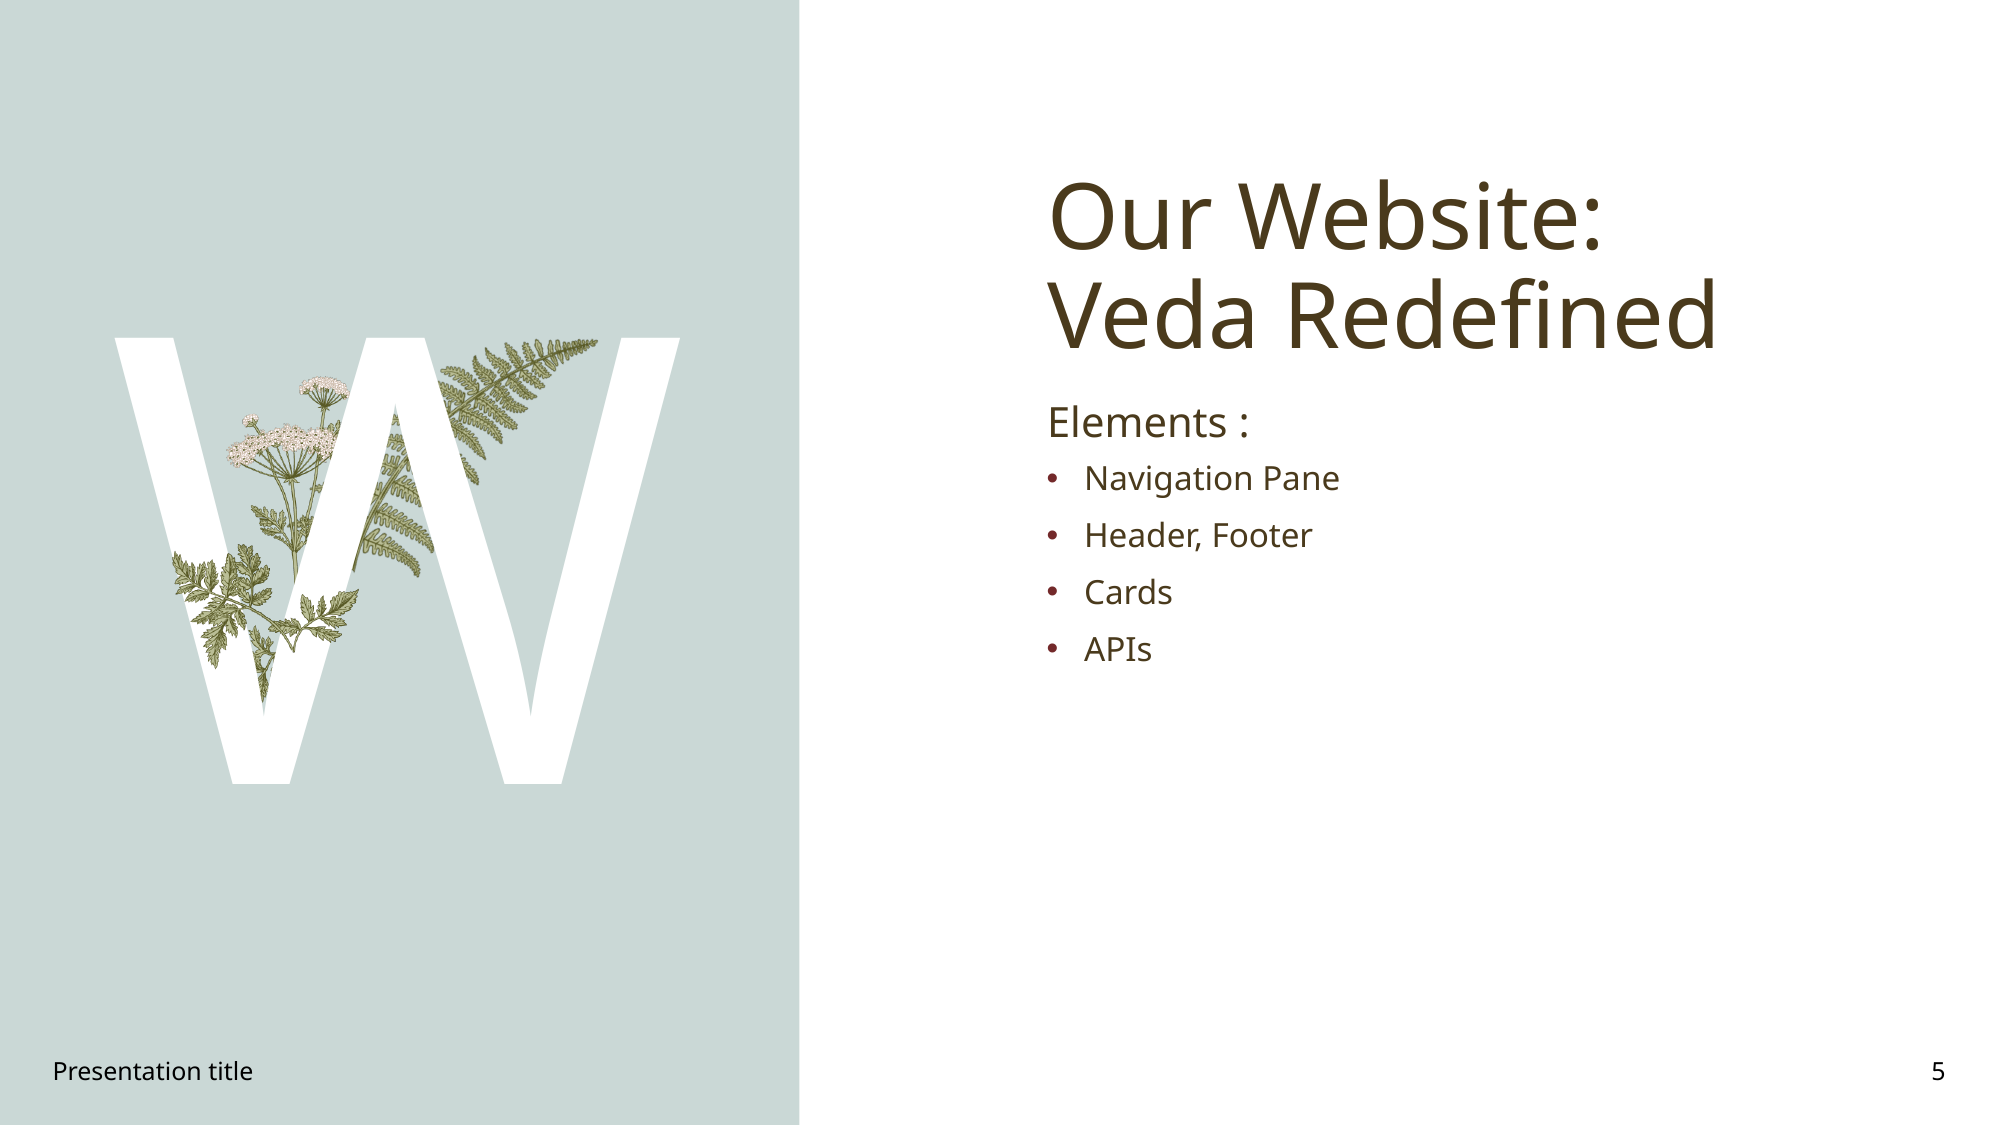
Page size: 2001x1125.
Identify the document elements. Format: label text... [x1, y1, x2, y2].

list Elements : [1031, 381, 1863, 454]
slide_number 5 [1510, 1042, 1961, 1103]
title Our Website: Veda Redefined [1031, 160, 1848, 378]
list Navigation Pane Header, Footer Cards APIs [1031, 454, 1863, 710]
picture [162, 541, 368, 672]
list W [76, 233, 720, 930]
footer Presentation title [37, 1042, 713, 1103]
